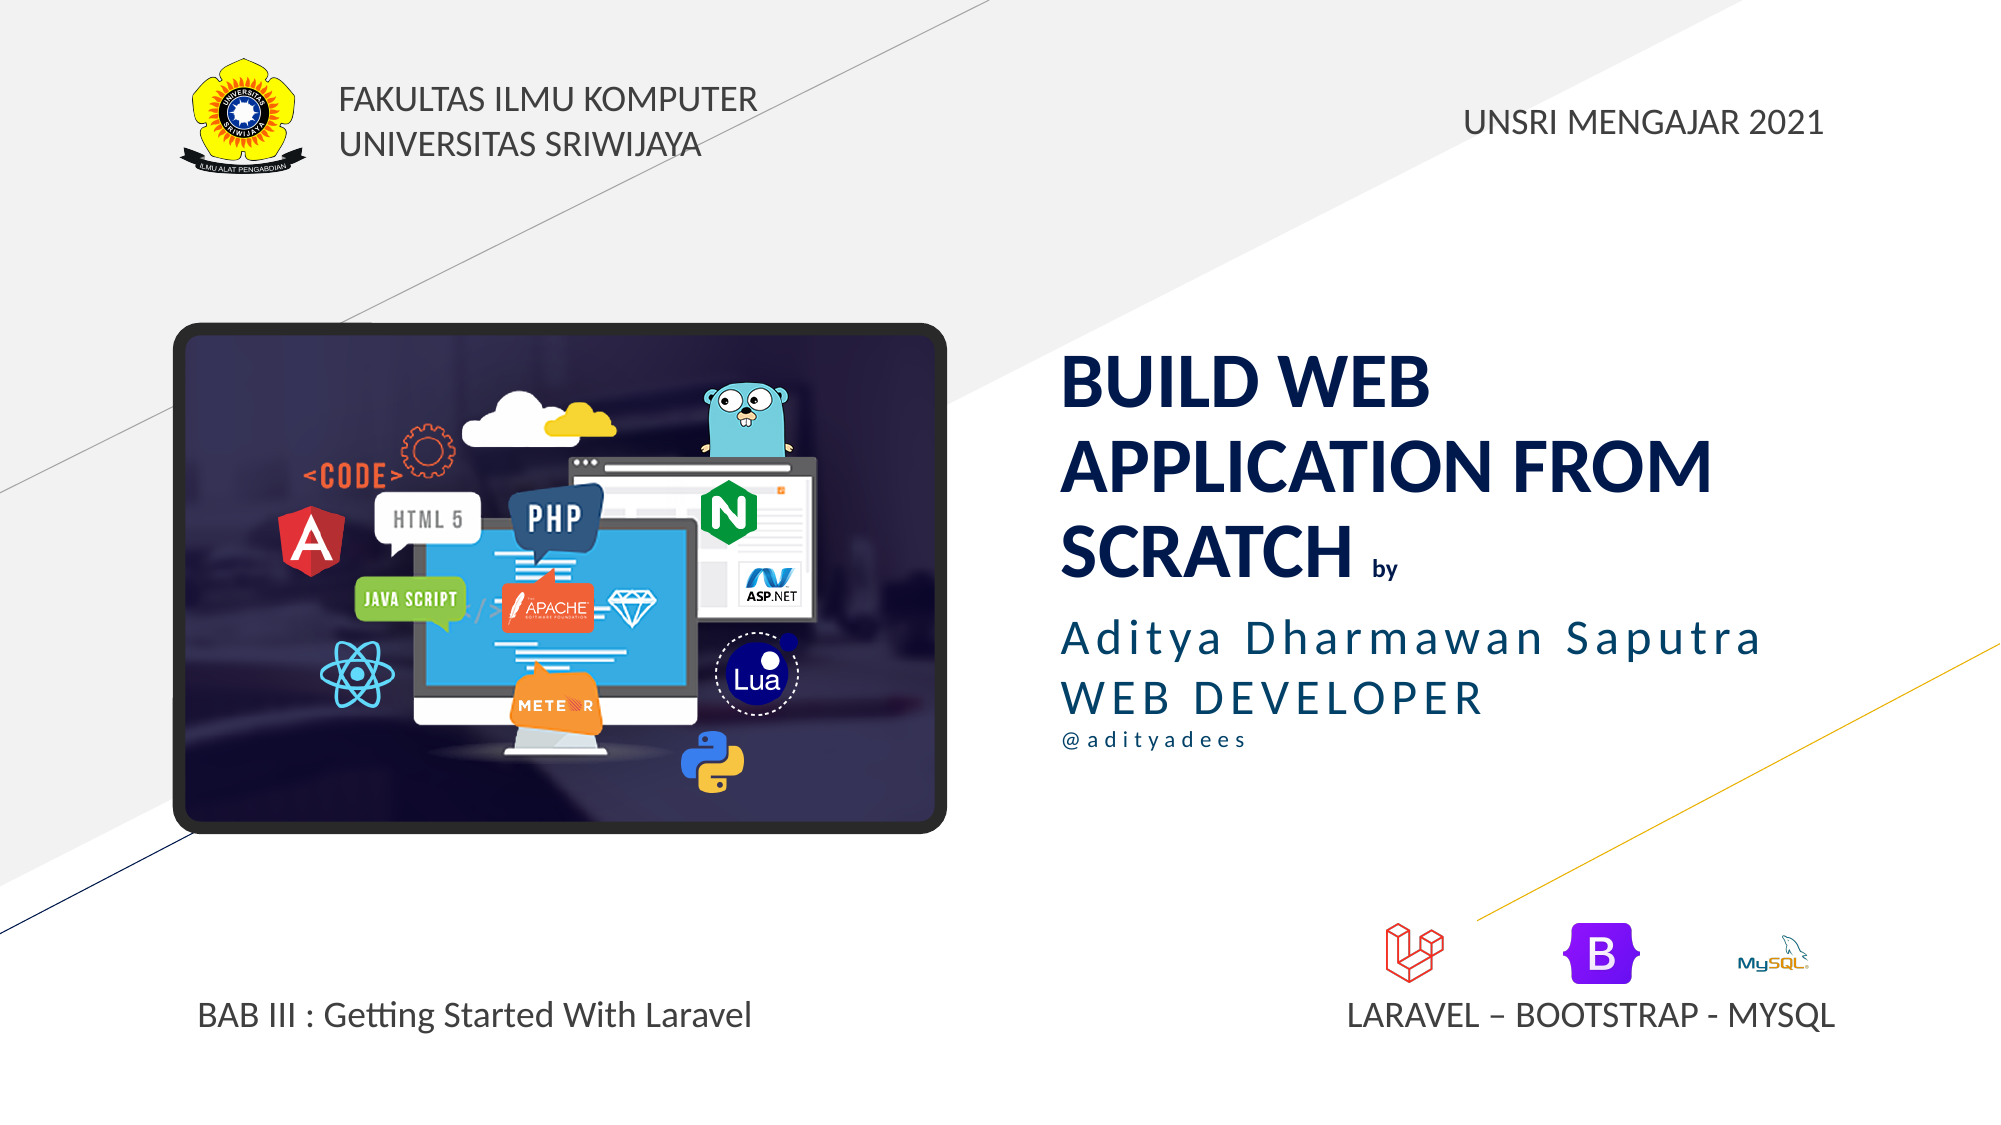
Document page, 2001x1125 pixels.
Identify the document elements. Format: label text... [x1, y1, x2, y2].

picture [179, 329, 941, 828]
picture [1728, 923, 1819, 984]
text_box BAB III : Getting Started With Laravel [182, 982, 768, 1043]
text_box LARAVEL – BOOTSTRAP - MYSQL [1332, 982, 1851, 1043]
subtitle Aditya Dharmawan Saputra WEB DEVELOPER @adityadees [1045, 597, 1843, 804]
title BUILD WEB APPLICATION FROM SCRATCH by [1045, 329, 1842, 595]
picture [179, 58, 307, 174]
picture [1563, 923, 1640, 984]
text_box FAKULTAS ILMU KOMPUTER UNIVERSITAS SRIWIJAYA [323, 67, 1155, 172]
picture [1386, 923, 1444, 984]
text_box UNSRI MENGAJAR 2021 [1448, 89, 1840, 150]
